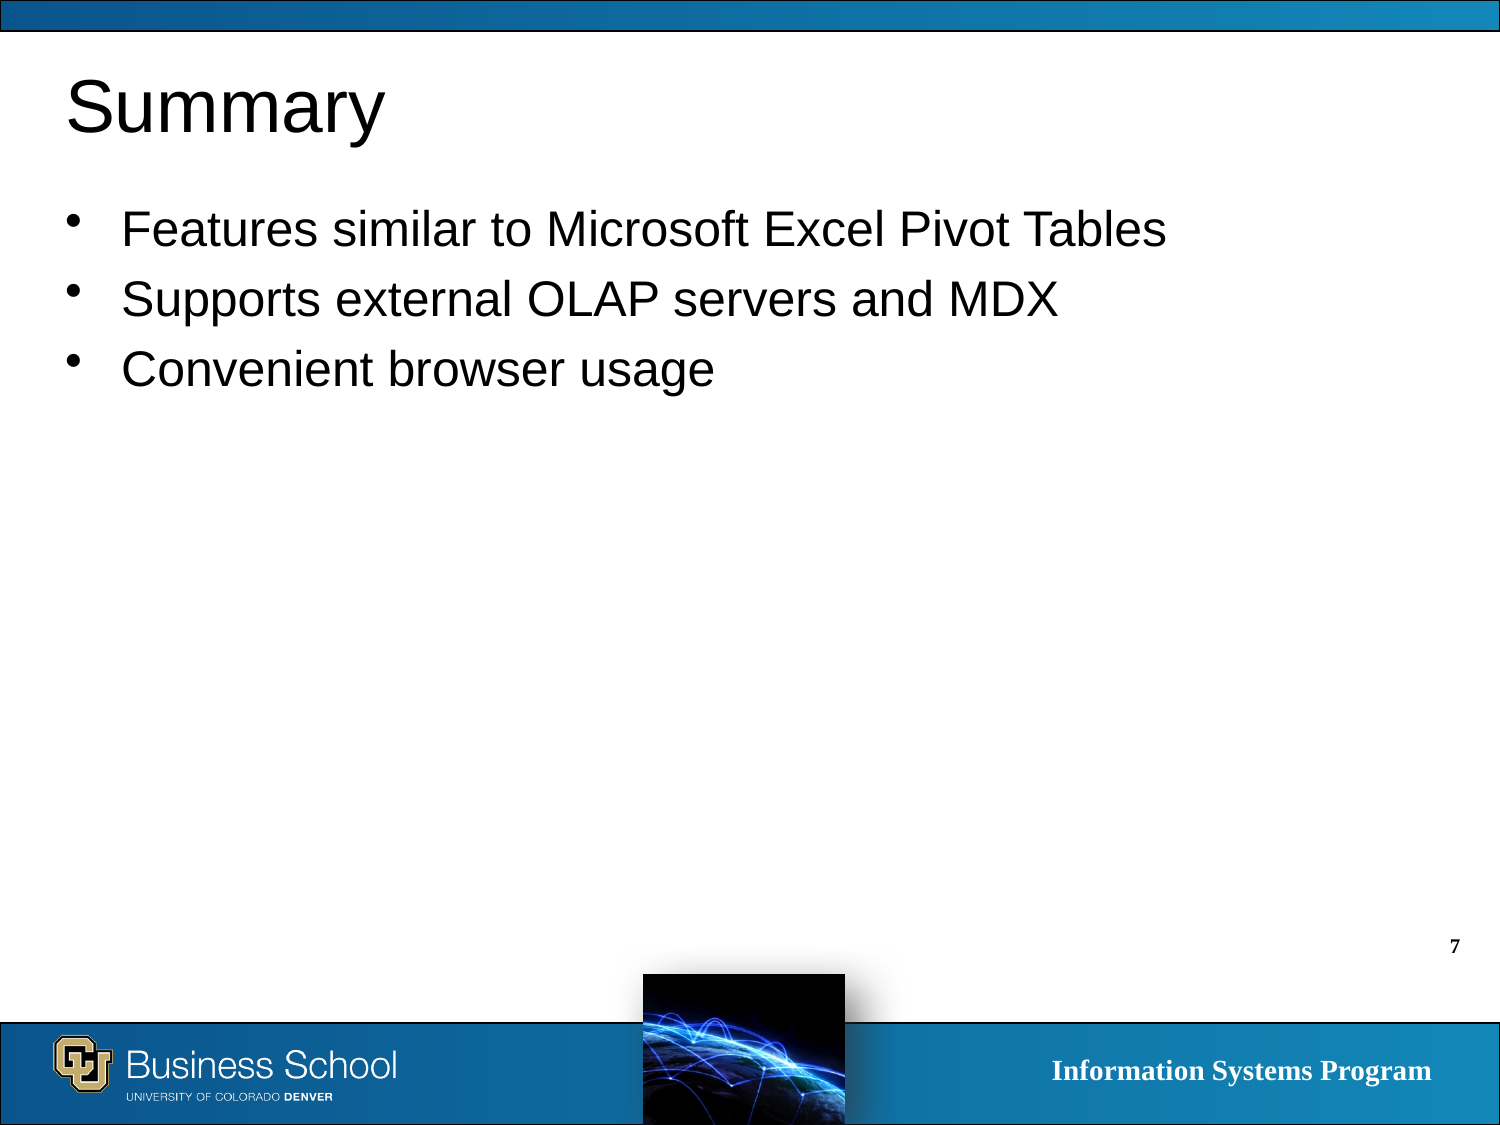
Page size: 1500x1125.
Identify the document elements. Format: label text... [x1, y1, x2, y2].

picture [53, 1034, 396, 1101]
picture [643, 974, 845, 1125]
list Features similar to Microsoft Excel Pivot Tables Supports external OLAP servers and MDX Convenient browser usage [49, 188, 1426, 927]
title Summary [49, 49, 1426, 163]
